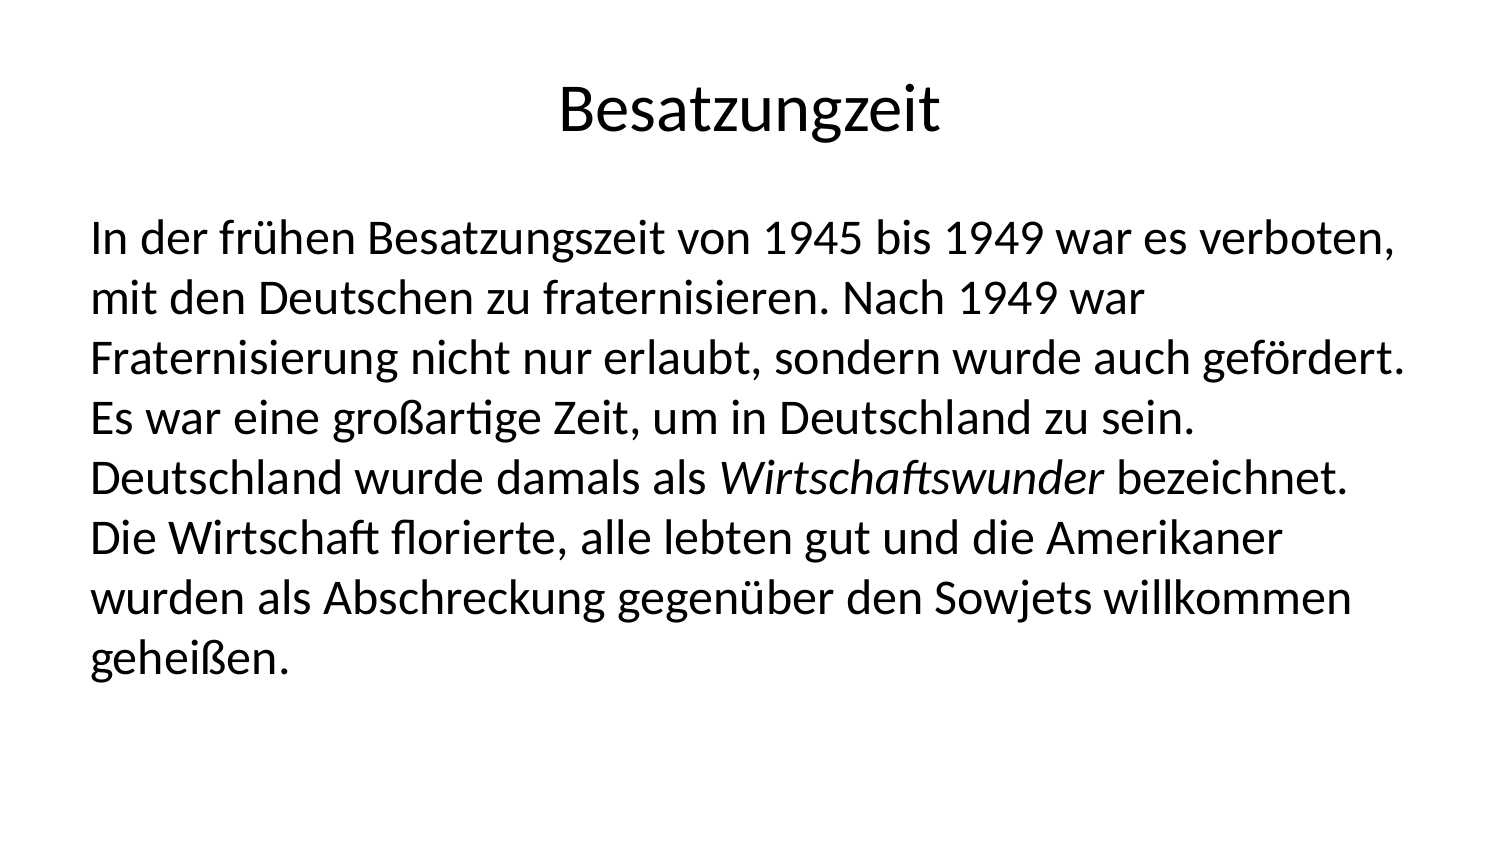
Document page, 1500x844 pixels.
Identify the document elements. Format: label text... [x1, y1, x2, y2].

list In der frühen Besatzungszeit von 1945 bis 1949 war es verboten, mit den Deutschen zu fraternisieren. Nach 1949 war Fraternisierung nicht nur erlaubt, sondern wurde auch gefördert. Es war eine großartige Zeit, um in Deutschland zu sein. Deutschland wurde damals als Wirtschaftswunder bezeichnet. Die Wirtschaft florierte, alle lebten gut und die Amerikaner wurden als Abschreckung gegenüber den Sowjets willkommen geheißen. [75, 196, 1425, 754]
title Besatzungzeit [75, 33, 1425, 175]
